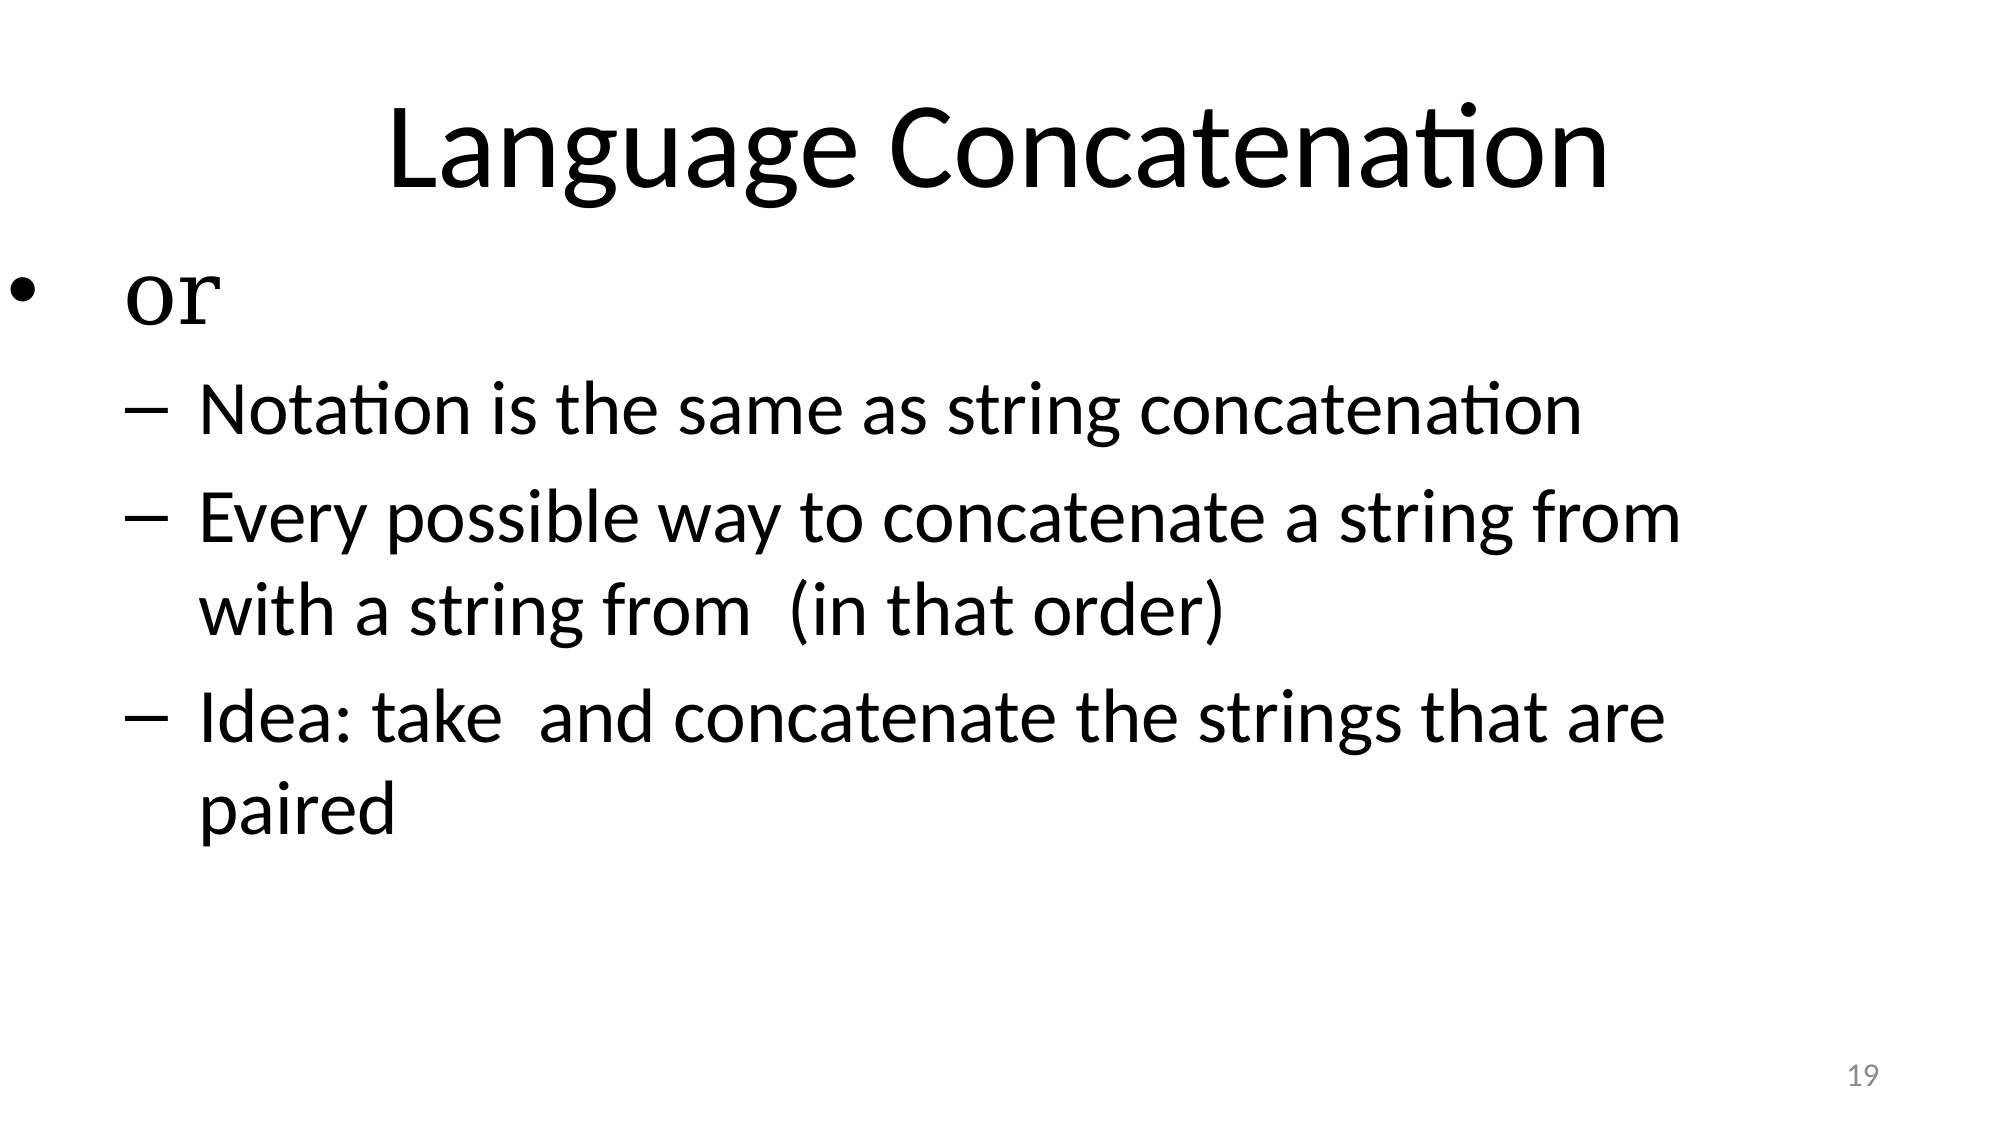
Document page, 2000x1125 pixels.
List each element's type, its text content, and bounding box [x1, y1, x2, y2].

title Language Concatenation [99, 45, 1900, 233]
slide_number 19 [1432, 1042, 1900, 1103]
